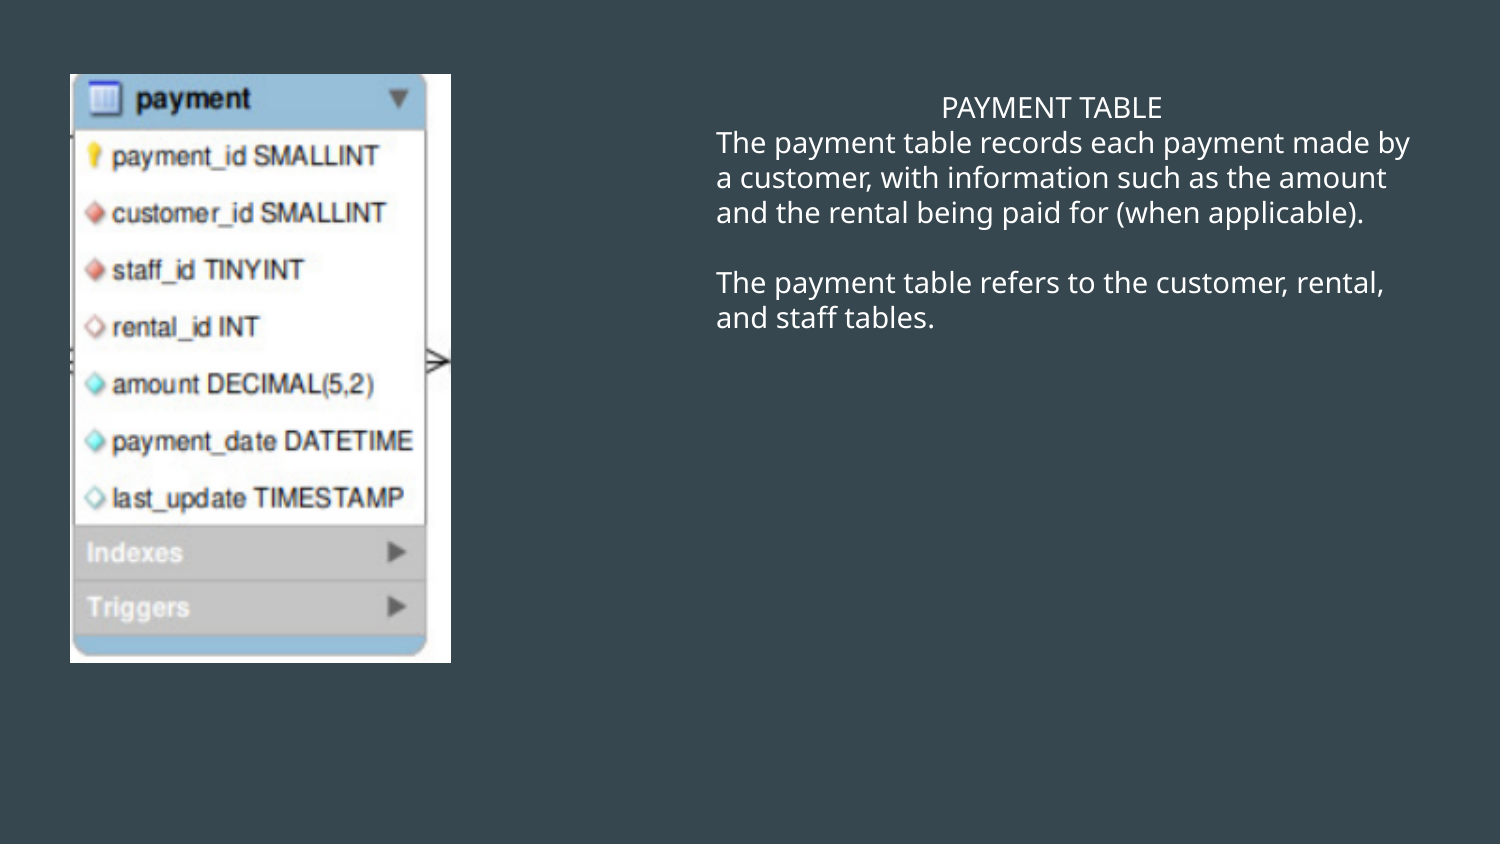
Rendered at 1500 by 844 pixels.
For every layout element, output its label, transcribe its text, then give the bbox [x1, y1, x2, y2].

picture [70, 74, 451, 664]
text_box PAYMENT TABLE The payment table records each payment made by a customer, with information such as the amount and the rental being paid for (when applicable). The payment table refers to the customer, rental, and staff tables. [701, 74, 1432, 442]
